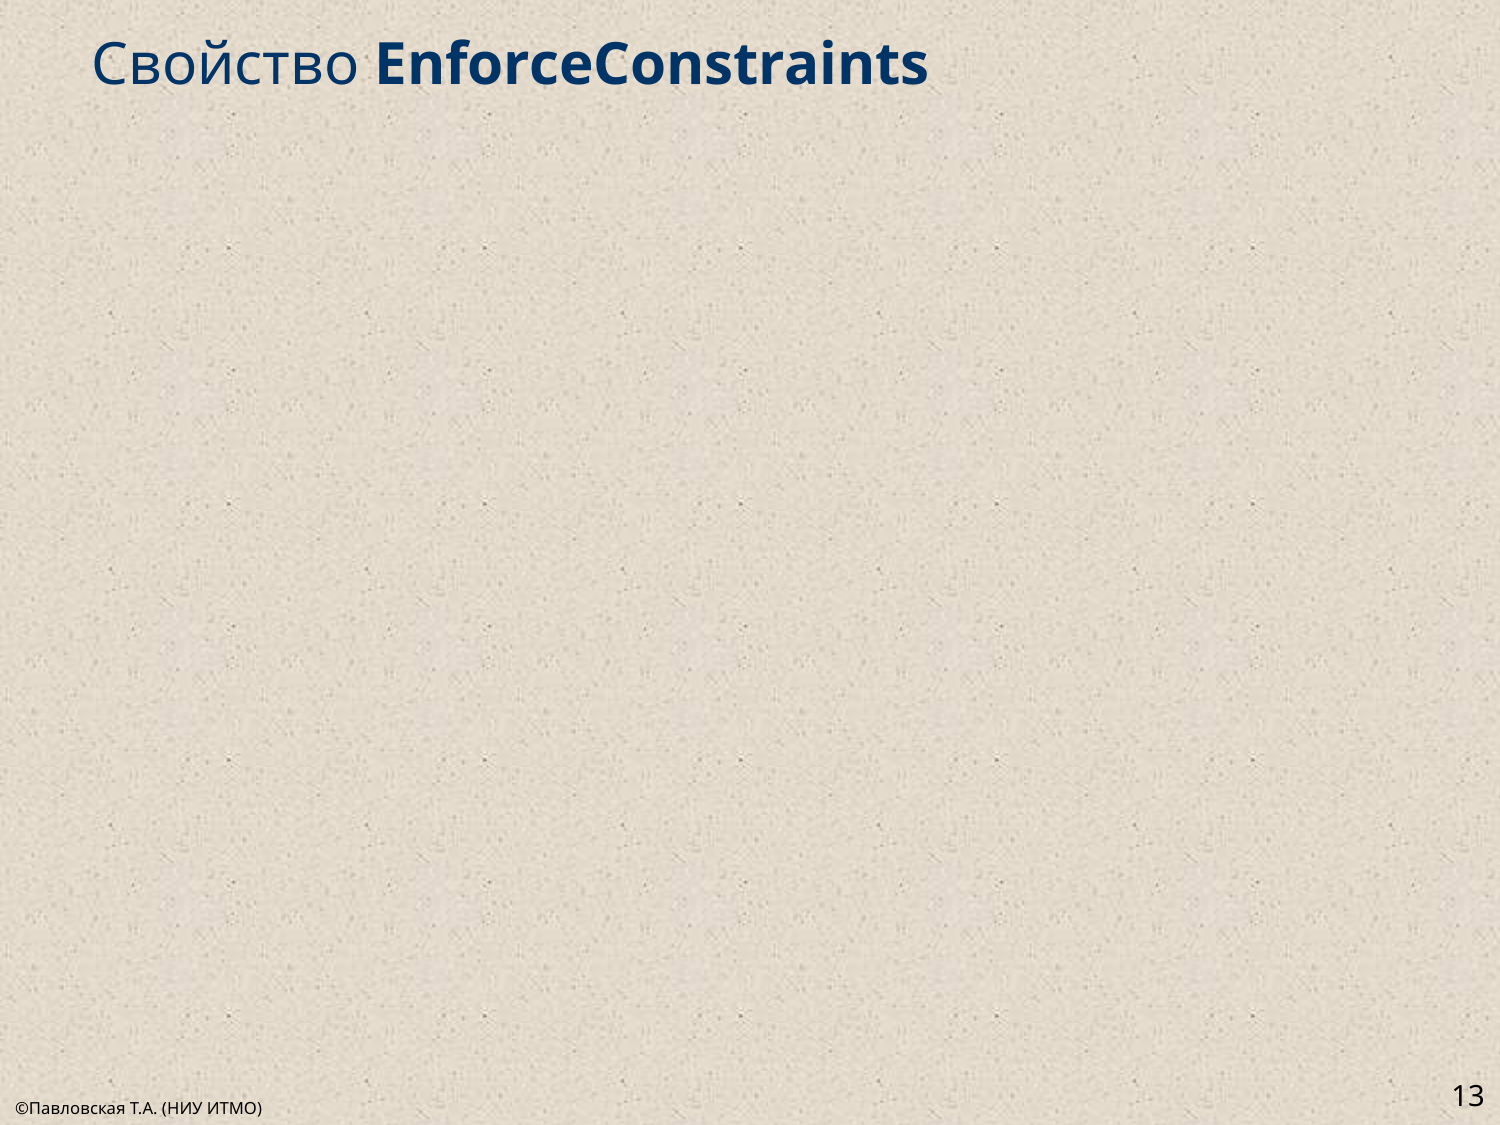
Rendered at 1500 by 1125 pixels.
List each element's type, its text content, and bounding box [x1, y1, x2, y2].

picture [0, 0, 1500, 1125]
title Свойство EnforceConstraints [76, 18, 1483, 105]
slide_number ©Павловская Т.А. (НИУ ИТМО) [0, 1082, 467, 1125]
slide_number 13 [1187, 1049, 1500, 1125]
